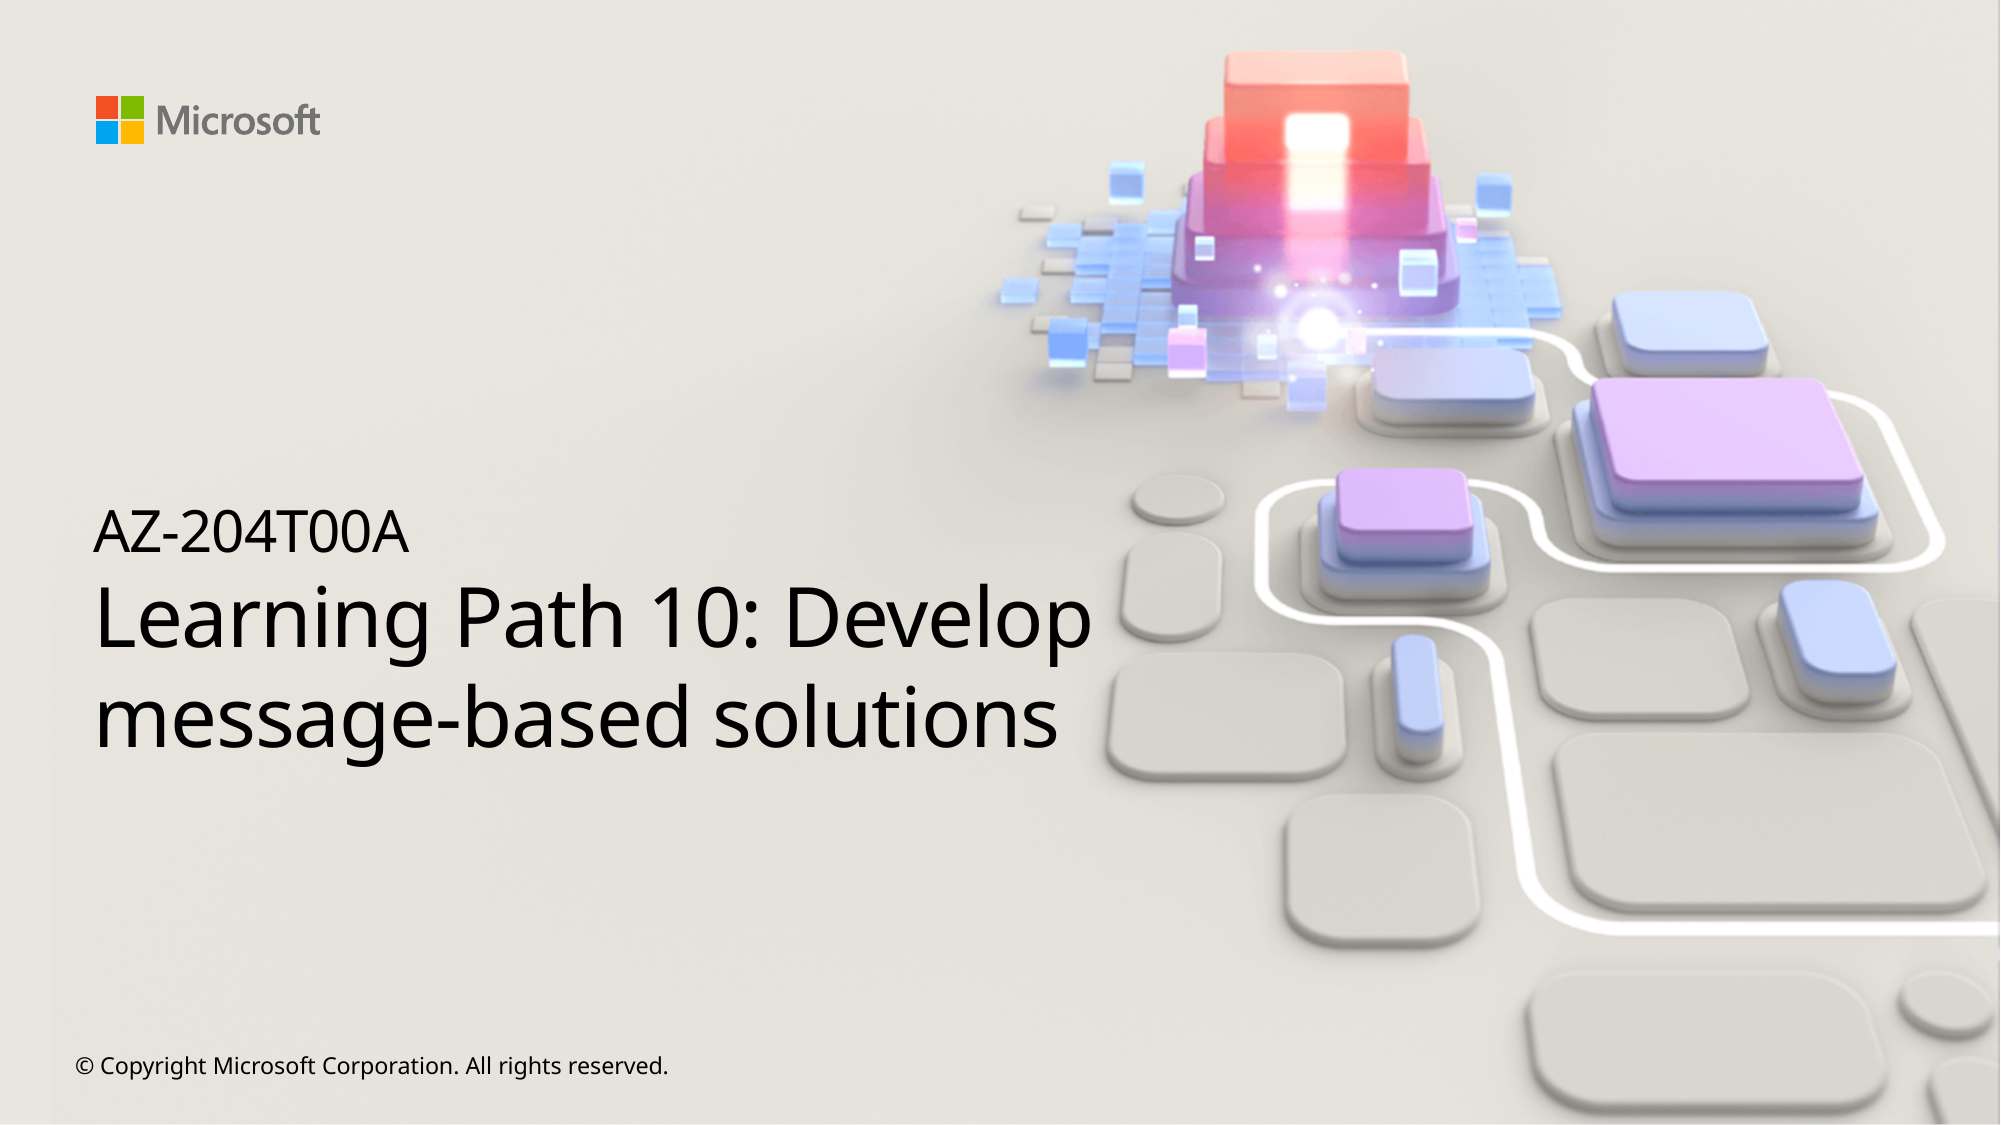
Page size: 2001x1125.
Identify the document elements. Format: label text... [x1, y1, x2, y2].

title AZ-204T00A Learning Path 10: Develop message-based solutions [93, 491, 1132, 765]
picture [0, 0, 2001, 1125]
